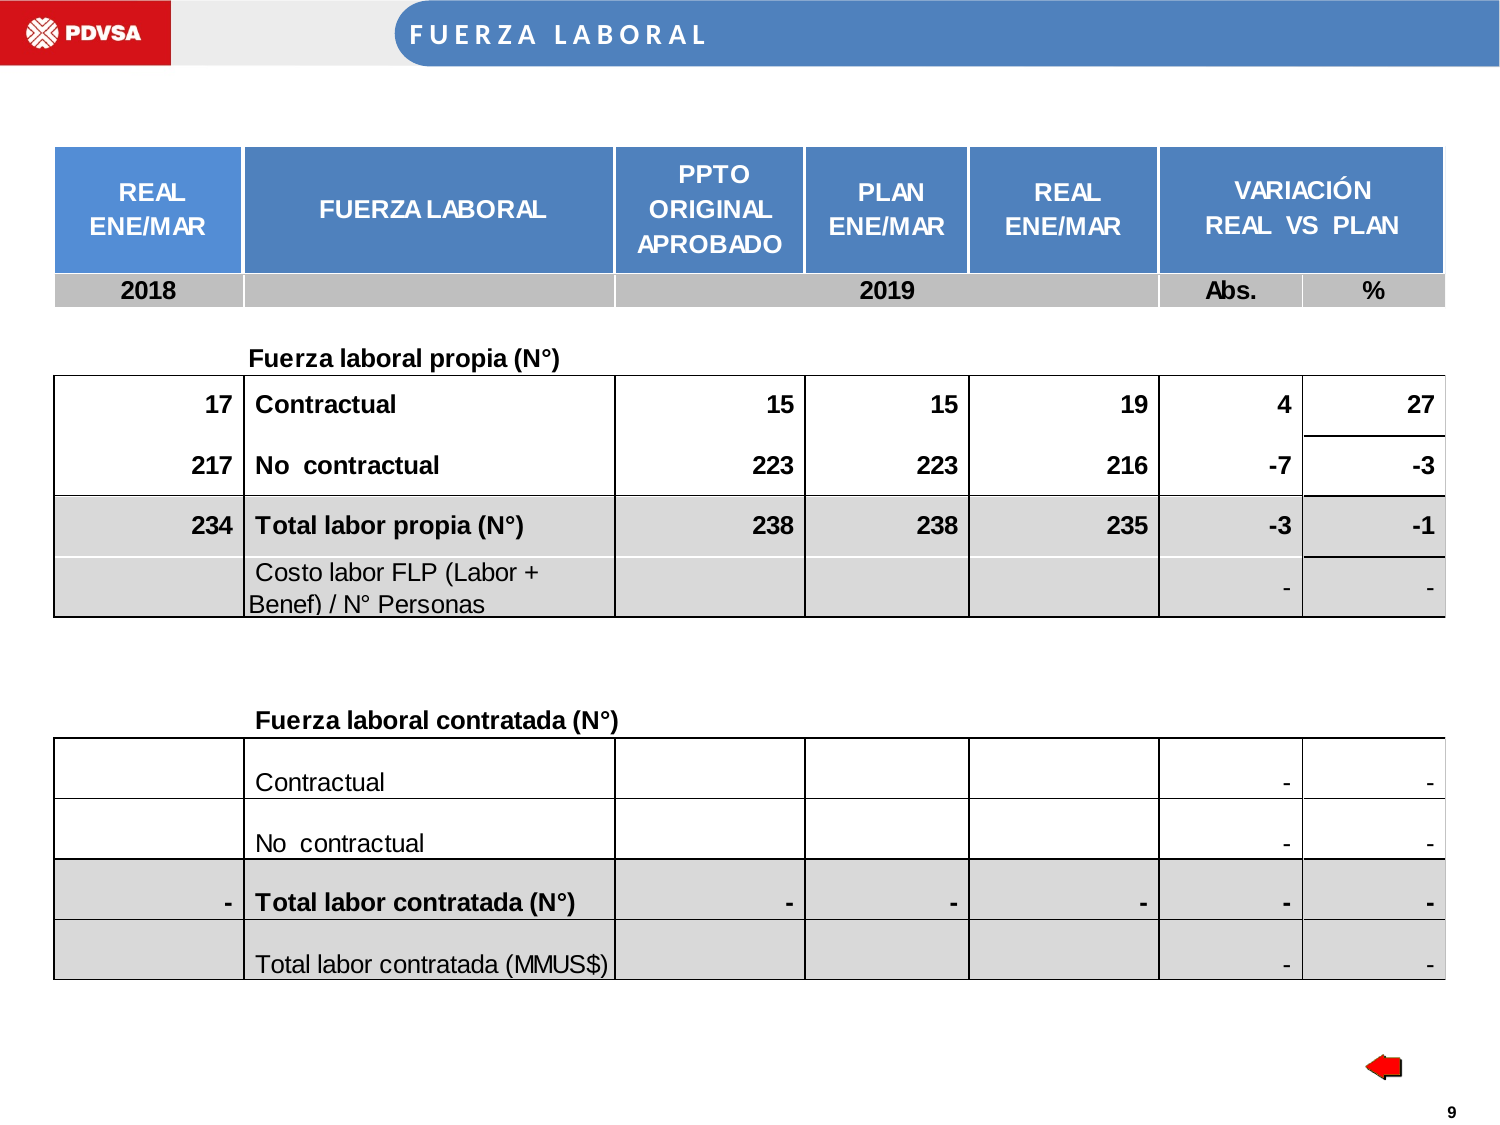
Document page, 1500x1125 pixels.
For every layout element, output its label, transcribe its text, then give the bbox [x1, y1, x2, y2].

picture [0, 0, 1500, 1125]
text_box FUERZA LABORAL [394, 0, 1500, 67]
